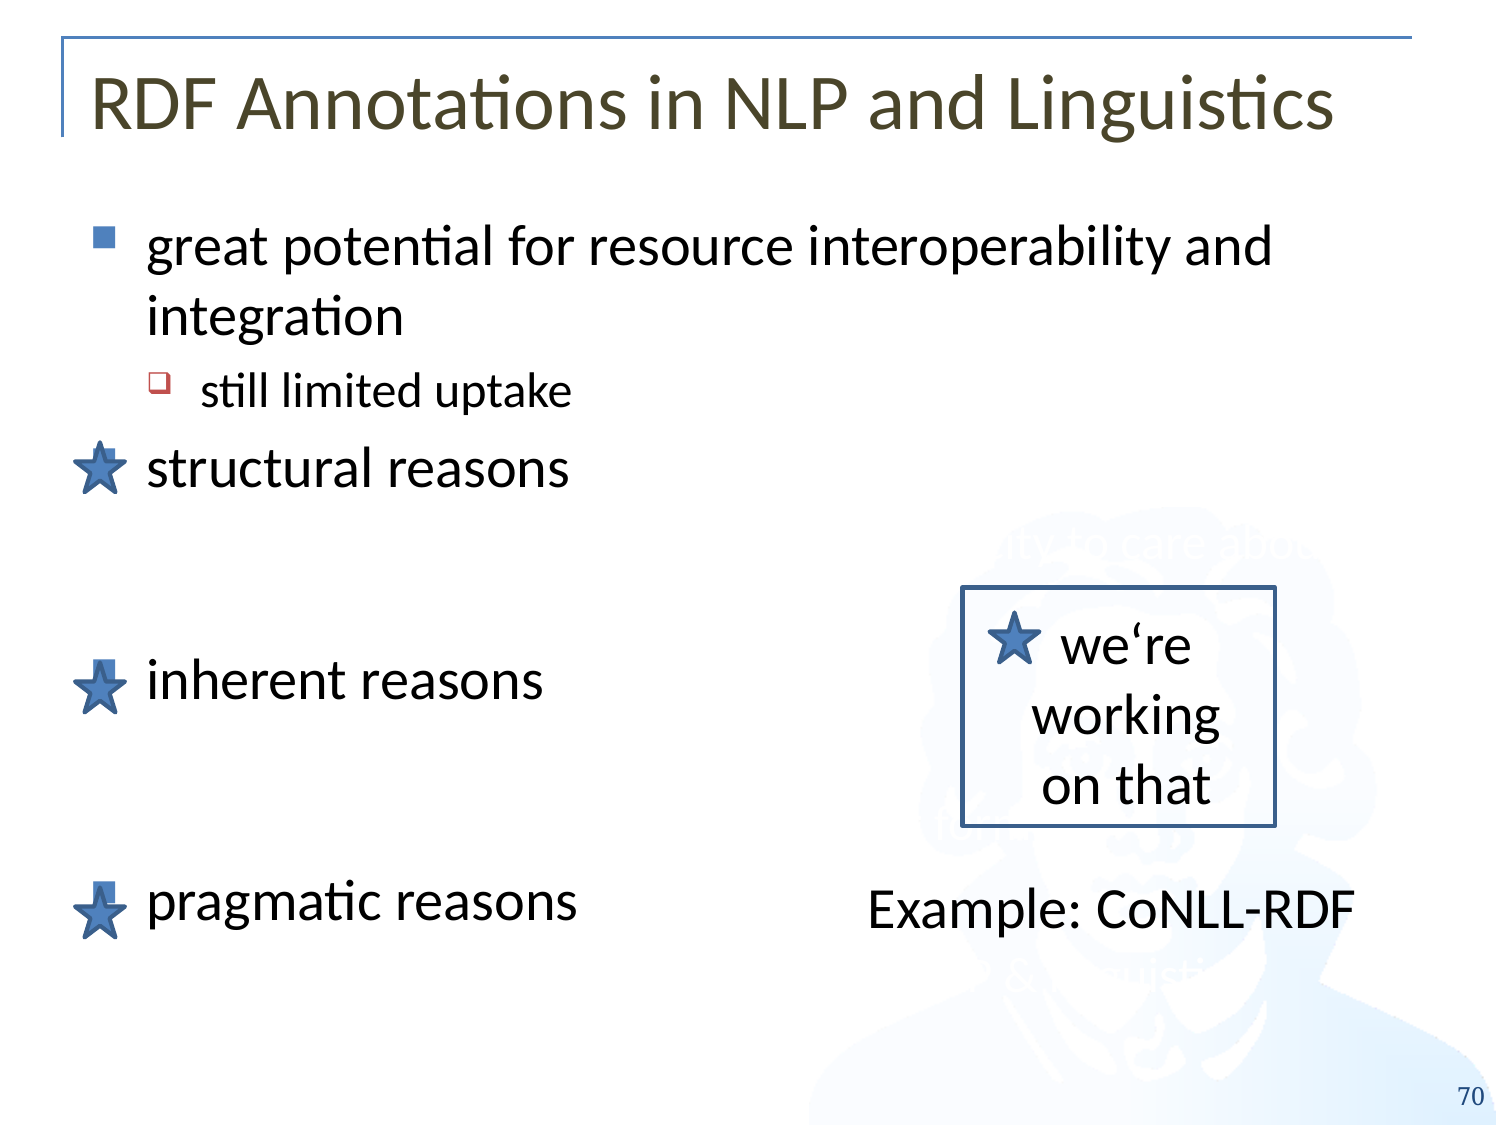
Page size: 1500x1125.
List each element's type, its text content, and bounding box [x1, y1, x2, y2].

text_box [73, 885, 127, 940]
text_box [960, 585, 1277, 828]
text_box [73, 440, 127, 495]
text_box Example: CoNLL-RDF [851, 861, 1374, 950]
slide_number 70 [1149, 1046, 1500, 1122]
text_box [73, 660, 127, 715]
list great potential for resource interoperability and integration still limited uptake structural reasons often project-based funding, limited capacity to care about data re-use inherent reasons some technical overhead can be verbose in comparison to older formats pragmatic reasons limited tool support for linked data in NLP & linguistics not supported by existing tools [75, 200, 1425, 944]
title RDF Annotations in NLP and Linguistics [75, 42, 1425, 200]
